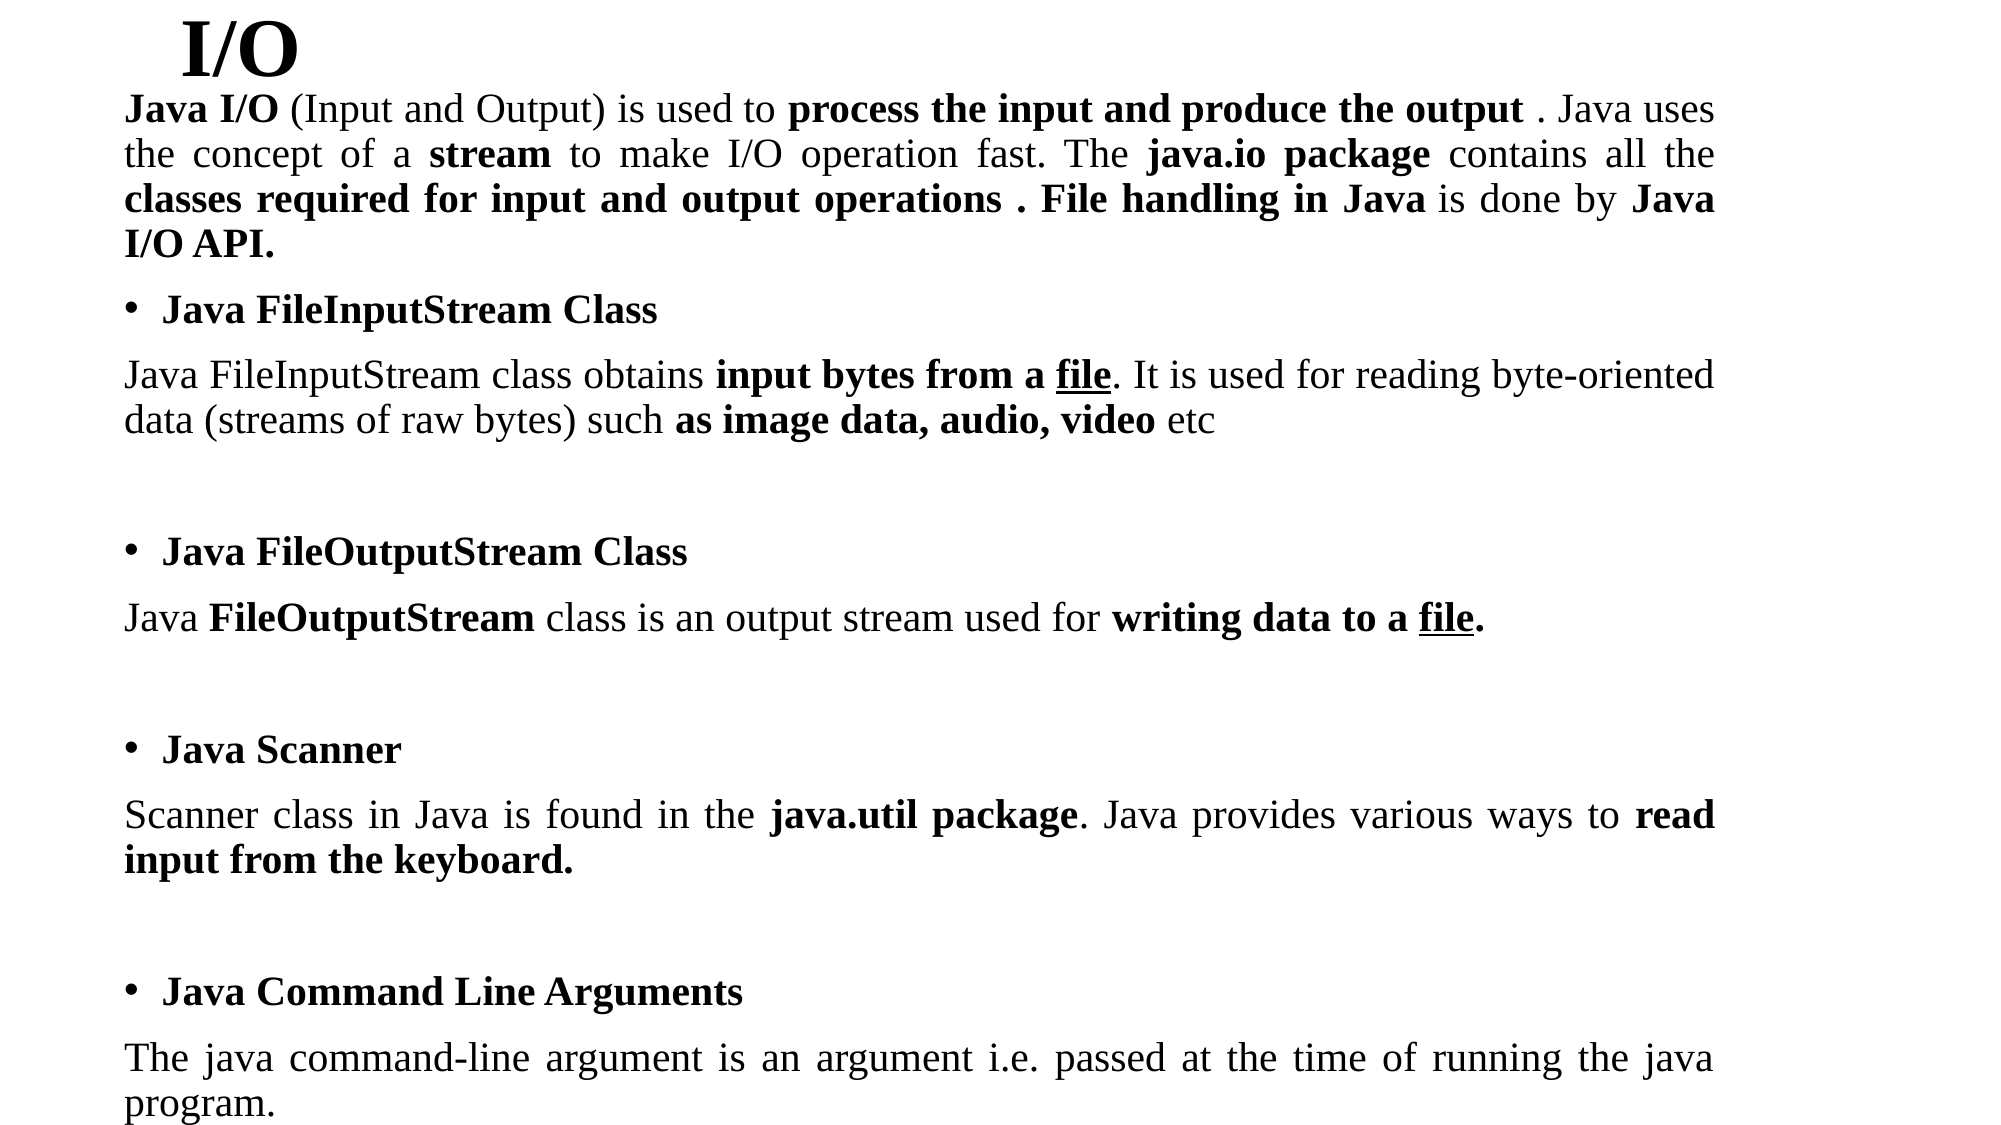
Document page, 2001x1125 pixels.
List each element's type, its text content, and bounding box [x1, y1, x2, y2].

title I/O [165, 0, 1891, 159]
list Java I/O (Input and Output) is used to process the input and produce the output . Java uses the concept of a stream to make I/O operation fast. The java.io package contains all the classes required for input and output operations . File handling in Java is done by Java I/O API. Java FileInputStream Class Java FileInputStream class obtains input bytes from a file. It is used for reading byte-oriented data (streams of raw bytes) such as image data, audio, video etc Java FileOutputStream Class Java FileOutputStream class is an output stream used for writing data to a file. Java Scanner Scanner class in Java is found in the java.util package. Java provides various ways to read input from the keyboard. Java Command Line Arguments The java command-line argument is an argument i.e. passed at the time of running the java program. [109, 78, 1731, 1125]
